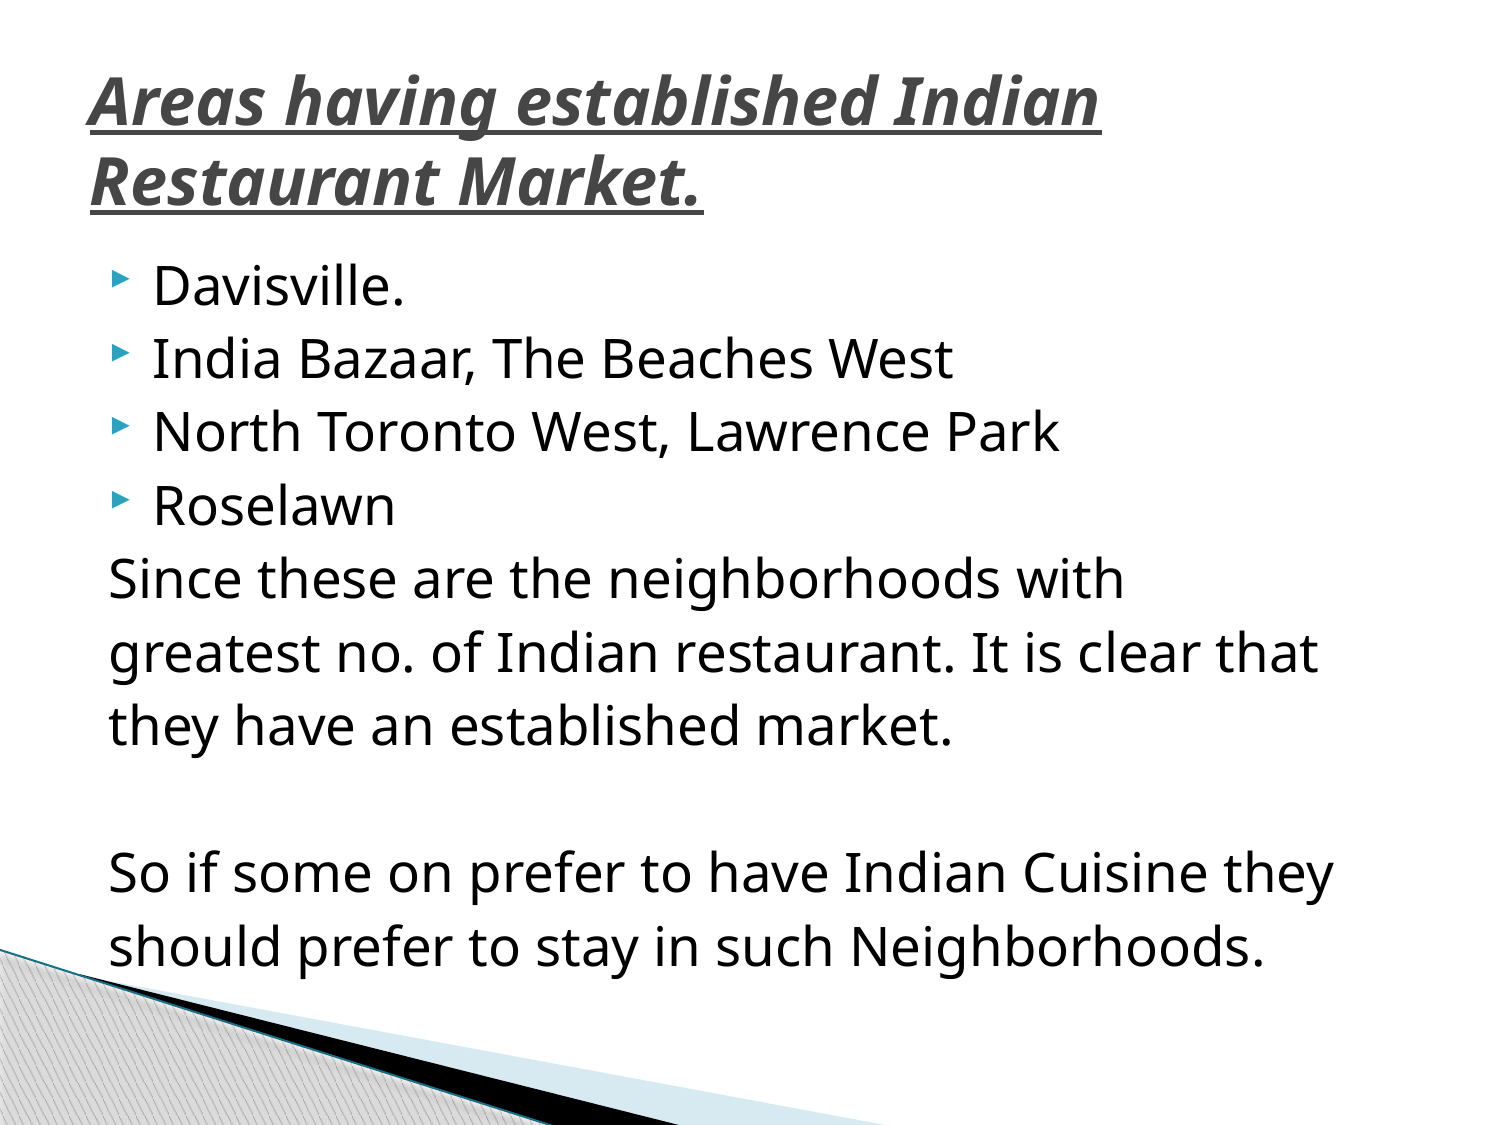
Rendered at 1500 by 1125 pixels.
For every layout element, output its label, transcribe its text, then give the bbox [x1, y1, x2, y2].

title Areas having established Indian Restaurant Market. [75, 45, 1425, 233]
list Davisville. India Bazaar, The Beaches West North Toronto West, Lawrence Park Roselawn Since these are the neighborhoods with greatest no. of Indian restaurant. It is clear that they have an established market. So if some on prefer to have Indian Cuisine they should prefer to stay in such Neighborhoods. [75, 243, 1425, 986]
